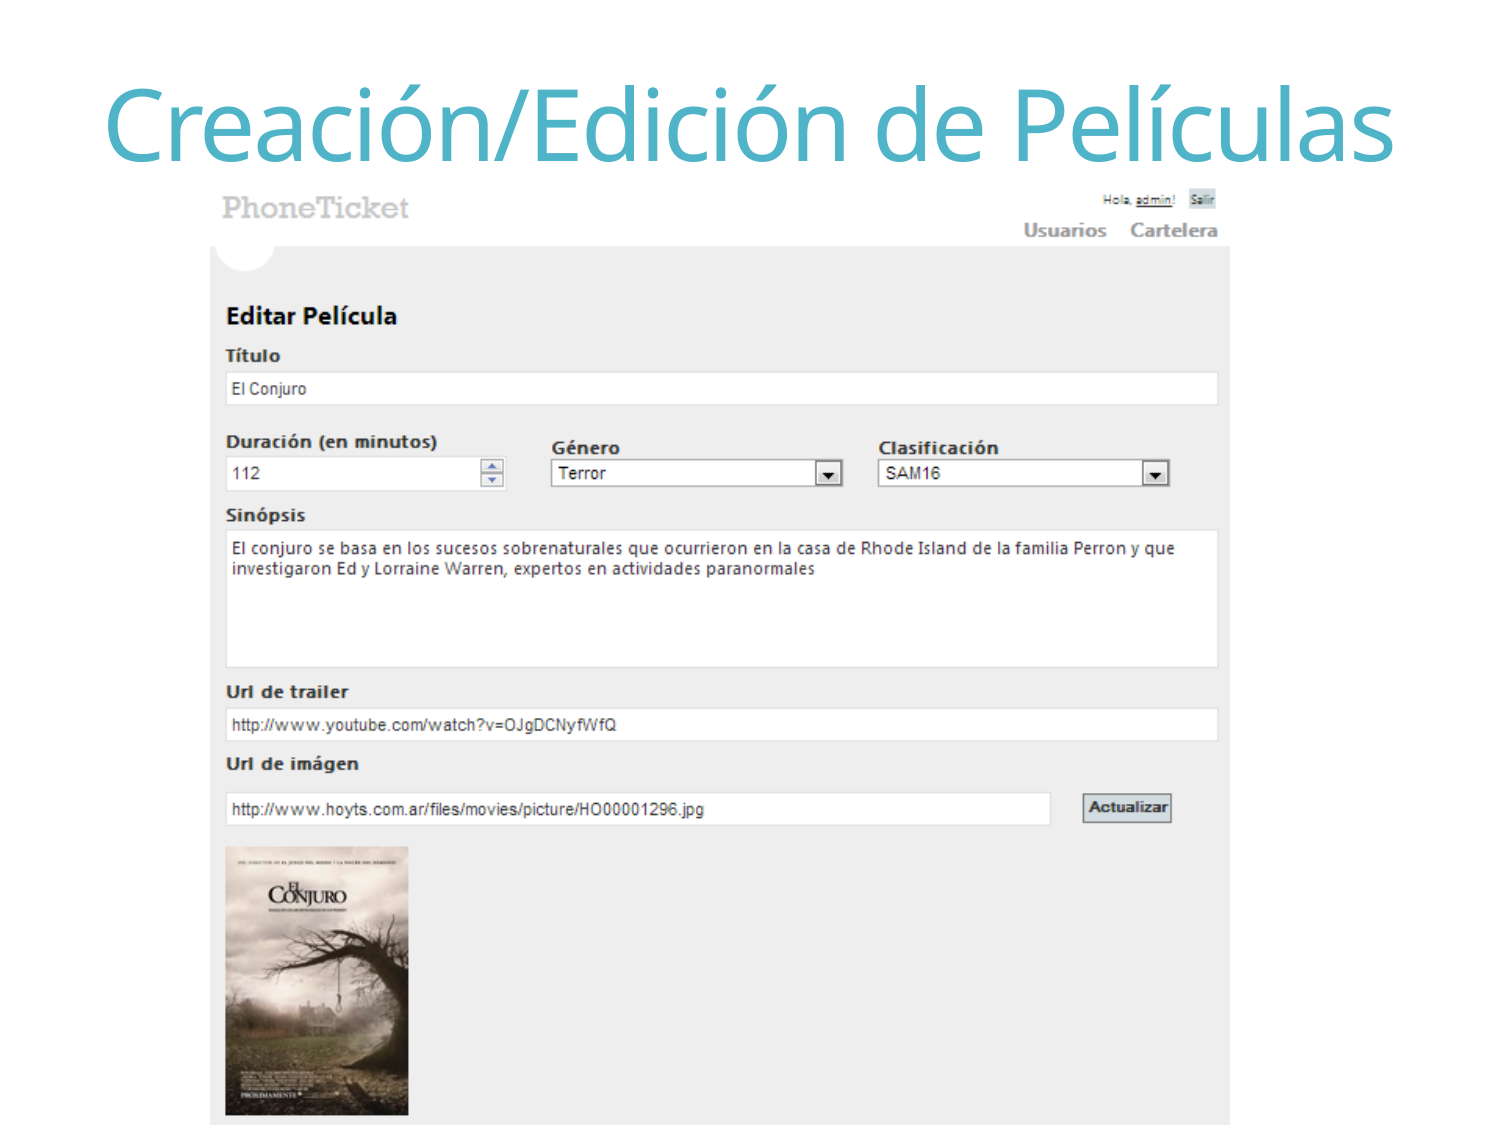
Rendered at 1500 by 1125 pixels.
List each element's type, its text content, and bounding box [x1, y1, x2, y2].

title Creación/Edición de Películas [824, 35, 1425, 223]
text_box [25, 0, 824, 739]
picture [210, 184, 1230, 1125]
